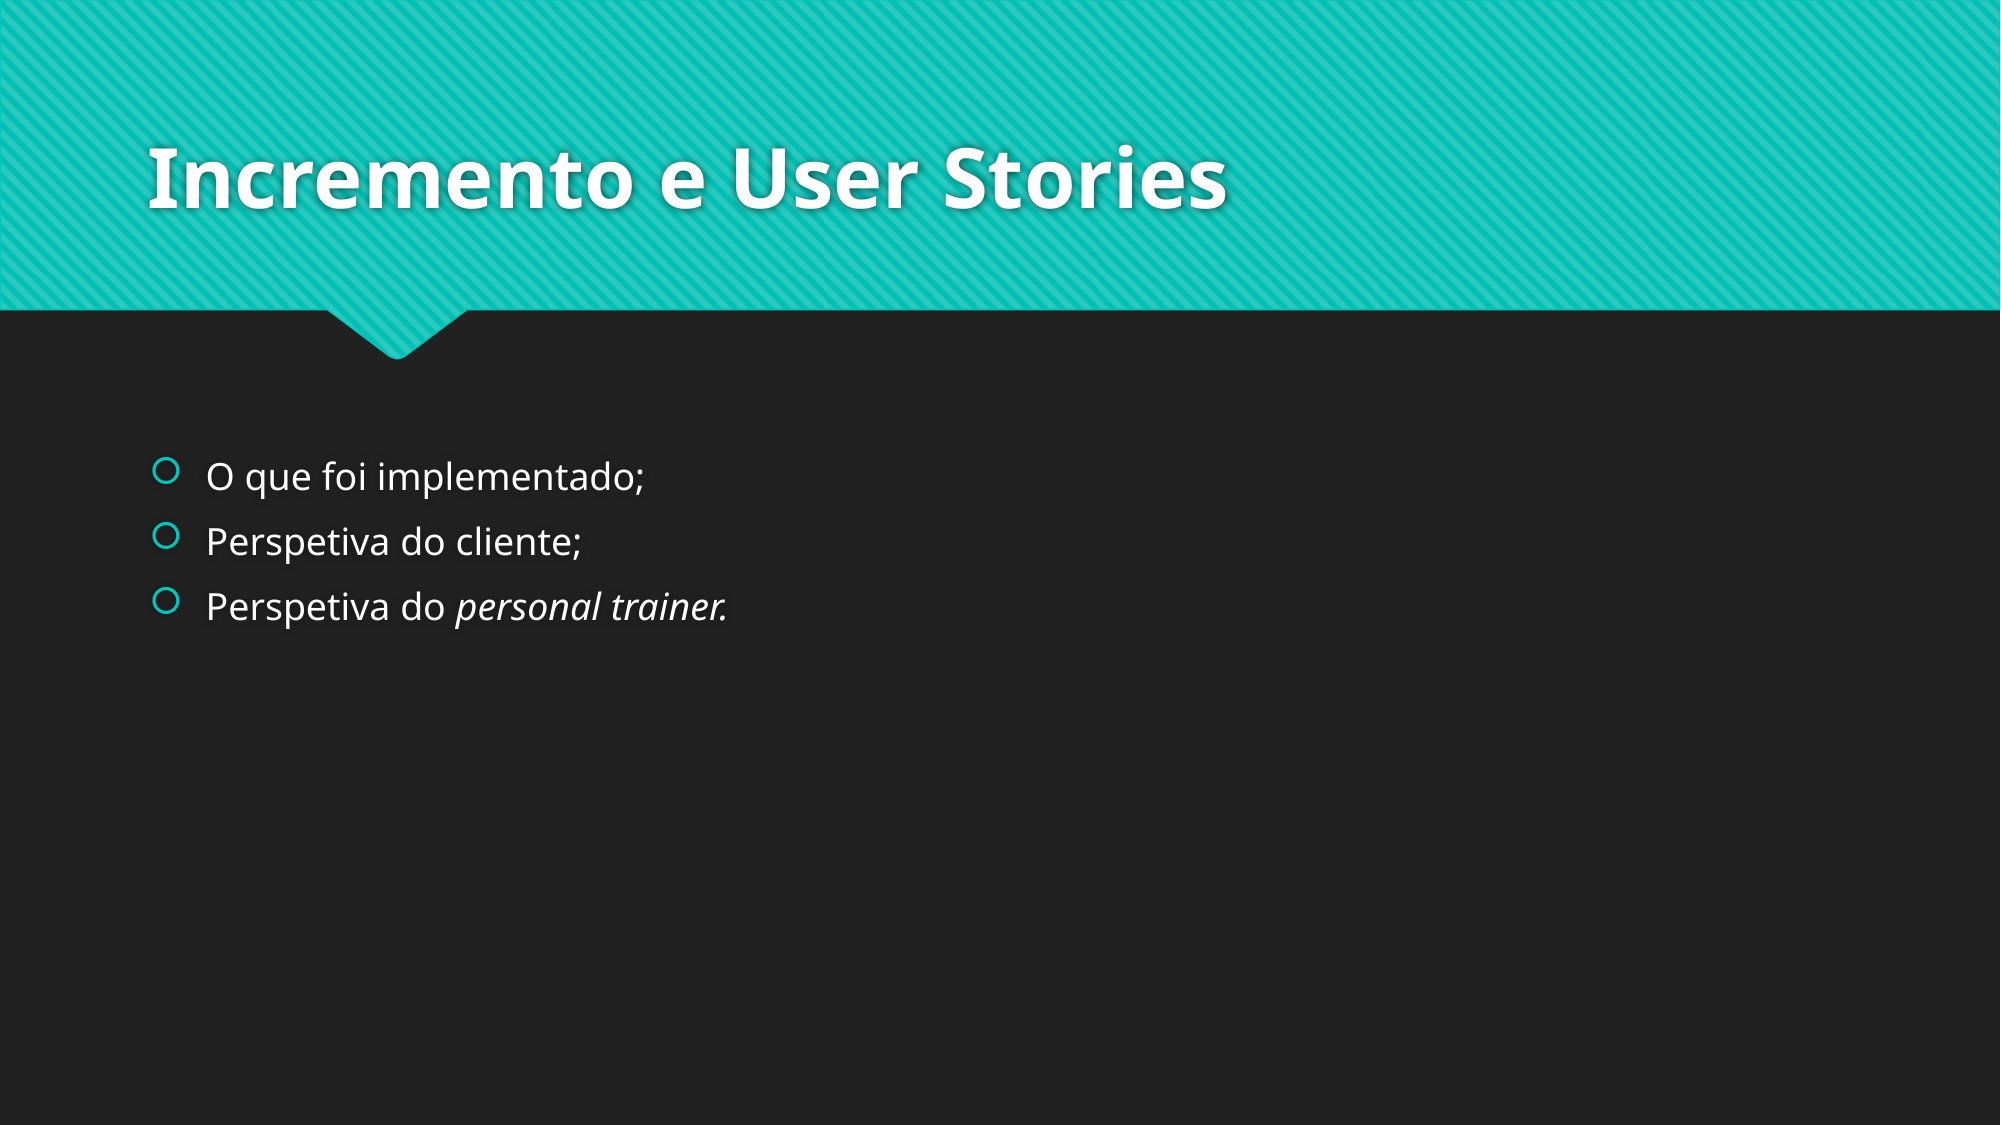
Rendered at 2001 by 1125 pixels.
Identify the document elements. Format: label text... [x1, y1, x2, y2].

list O que foi implementado; Perspetiva do cliente; Perspetiva do personal trainer. [134, 364, 1866, 962]
title Incremento e User Stories [132, 73, 1868, 233]
